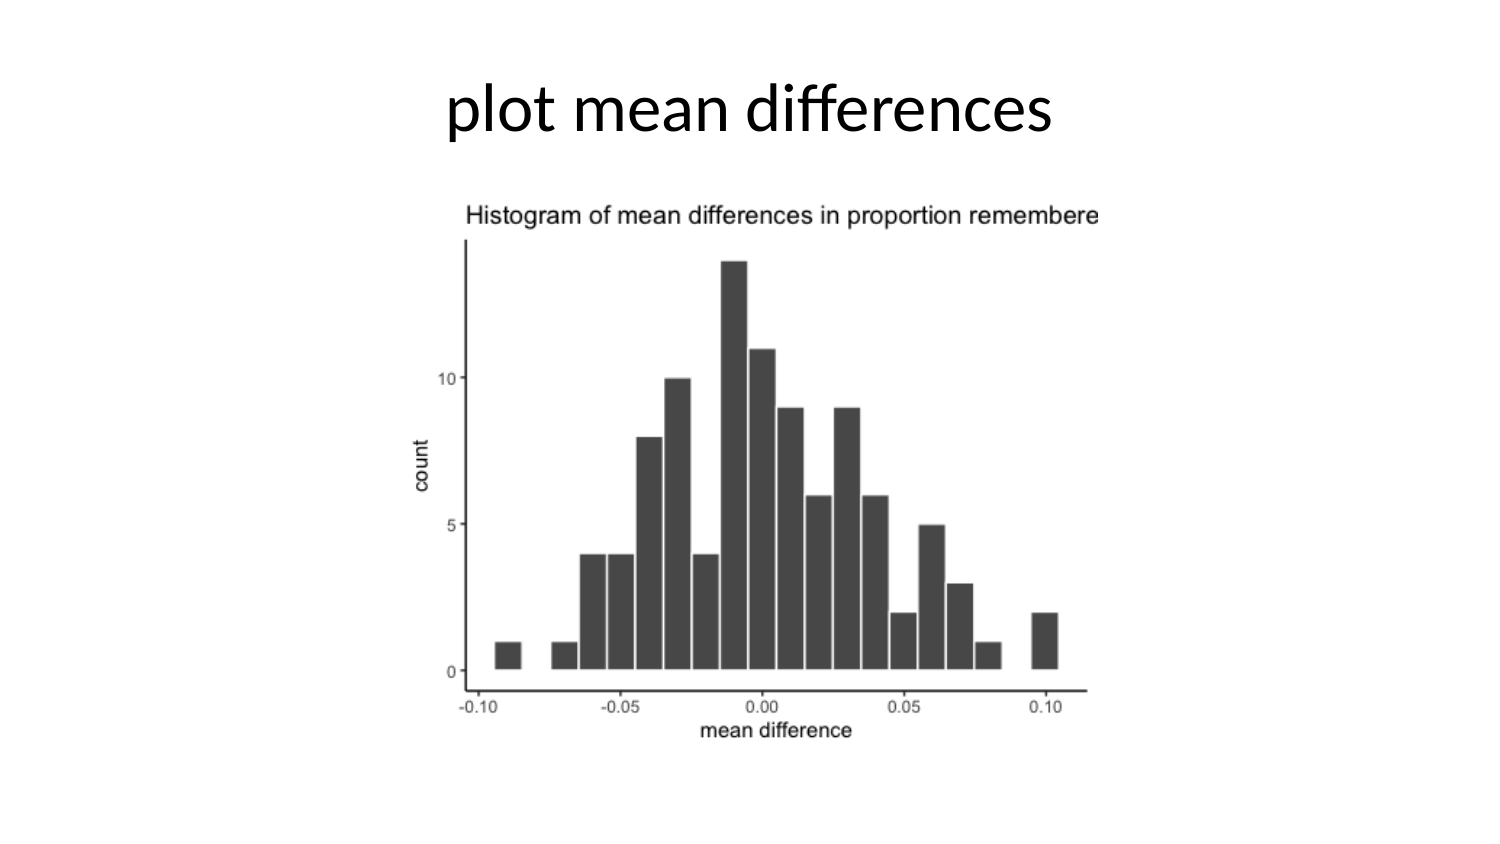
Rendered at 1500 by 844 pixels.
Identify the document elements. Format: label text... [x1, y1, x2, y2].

title plot mean differences [75, 33, 1425, 175]
picture [401, 195, 1099, 753]
